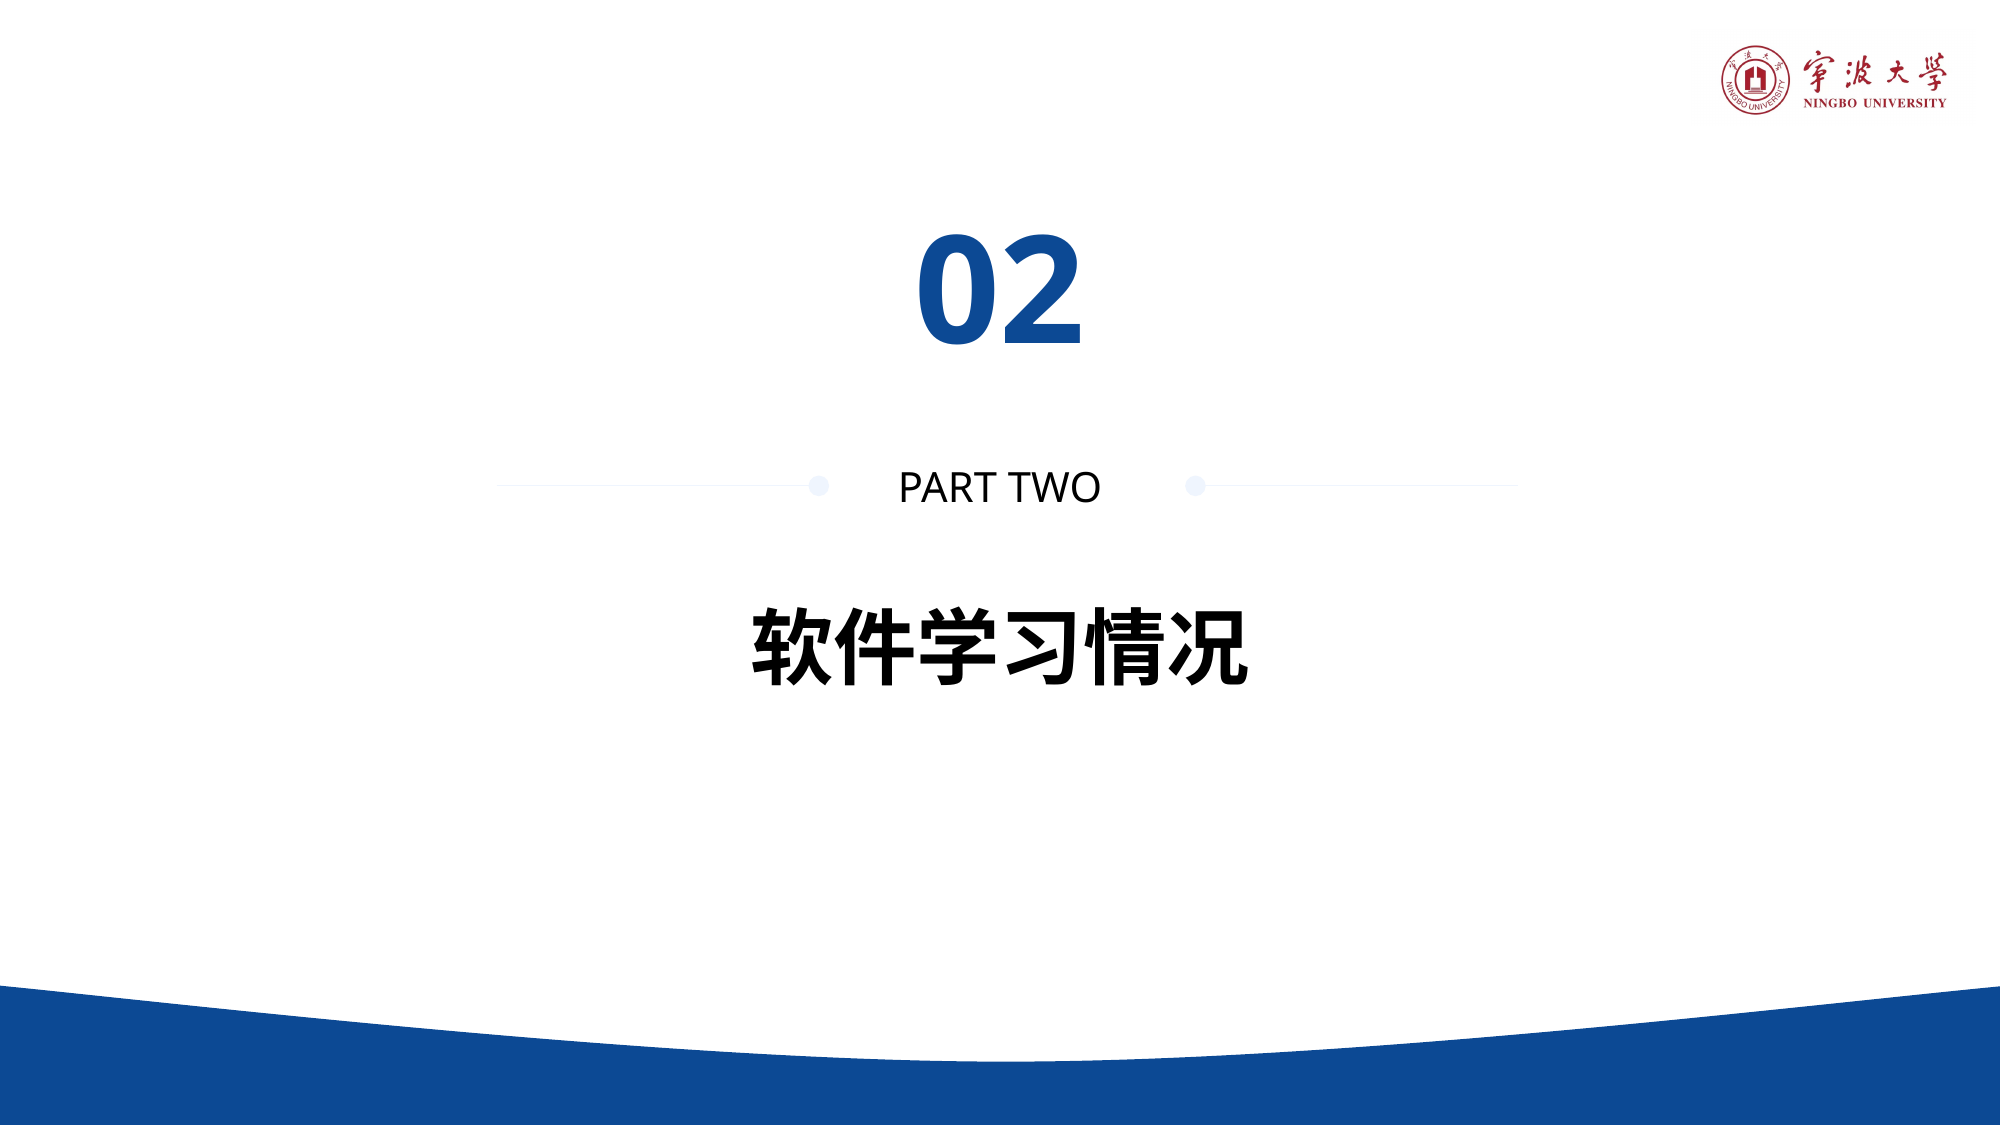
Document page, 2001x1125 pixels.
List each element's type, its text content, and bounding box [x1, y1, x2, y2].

text_box 02 [899, 186, 1101, 382]
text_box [496, 453, 1518, 519]
picture [1691, 29, 1976, 126]
text_box [0, 984, 2000, 1125]
text_box 软件学习情况 [735, 588, 1265, 703]
